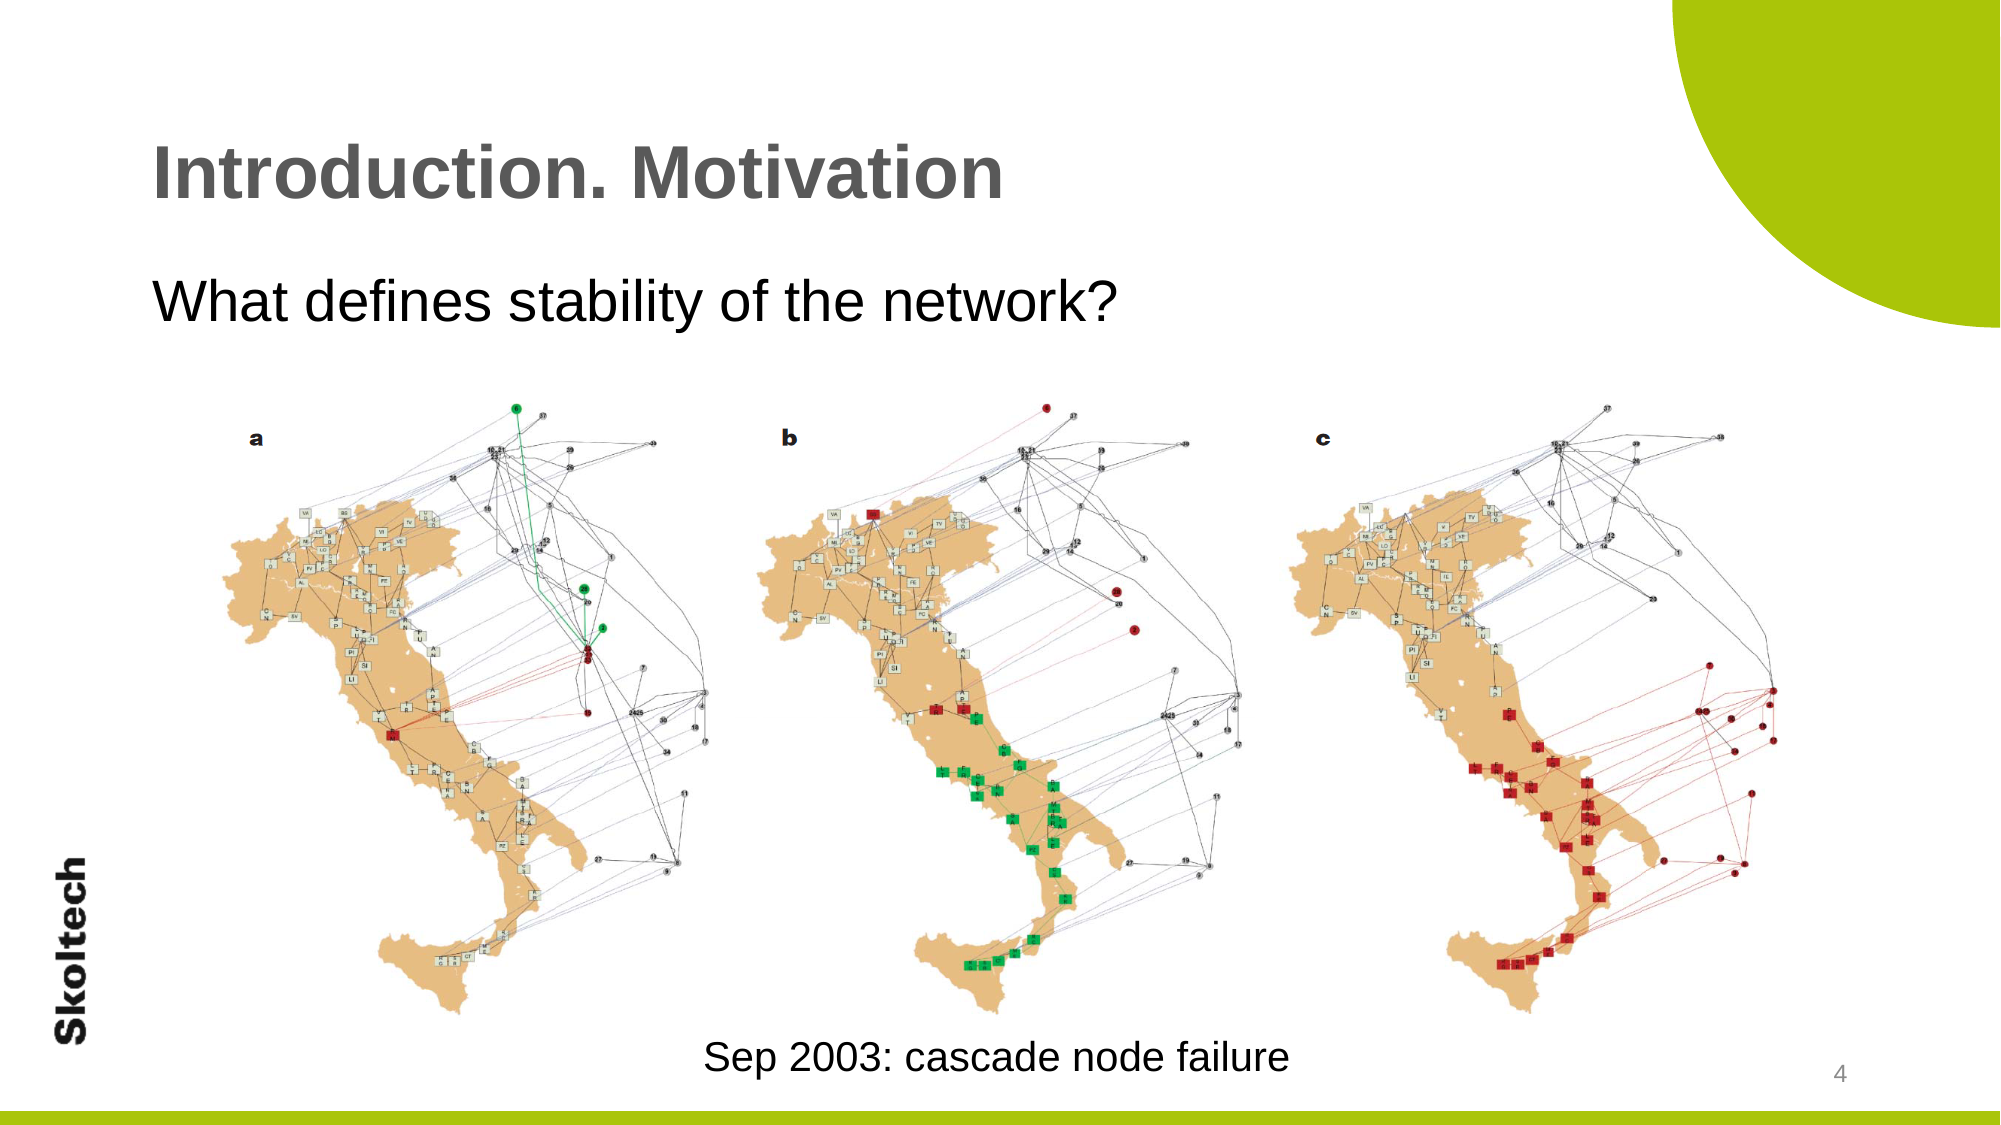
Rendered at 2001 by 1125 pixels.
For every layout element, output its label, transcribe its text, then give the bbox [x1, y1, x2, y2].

title Introduction. Motivation [137, 59, 1863, 278]
text_box What defines stability of the network? [137, 255, 1582, 341]
picture [210, 386, 1790, 1026]
slide_number 4 [1412, 1042, 1863, 1103]
text_box Sep 2003: cascade node failure [688, 1037, 1356, 1087]
picture [54, 853, 86, 1050]
